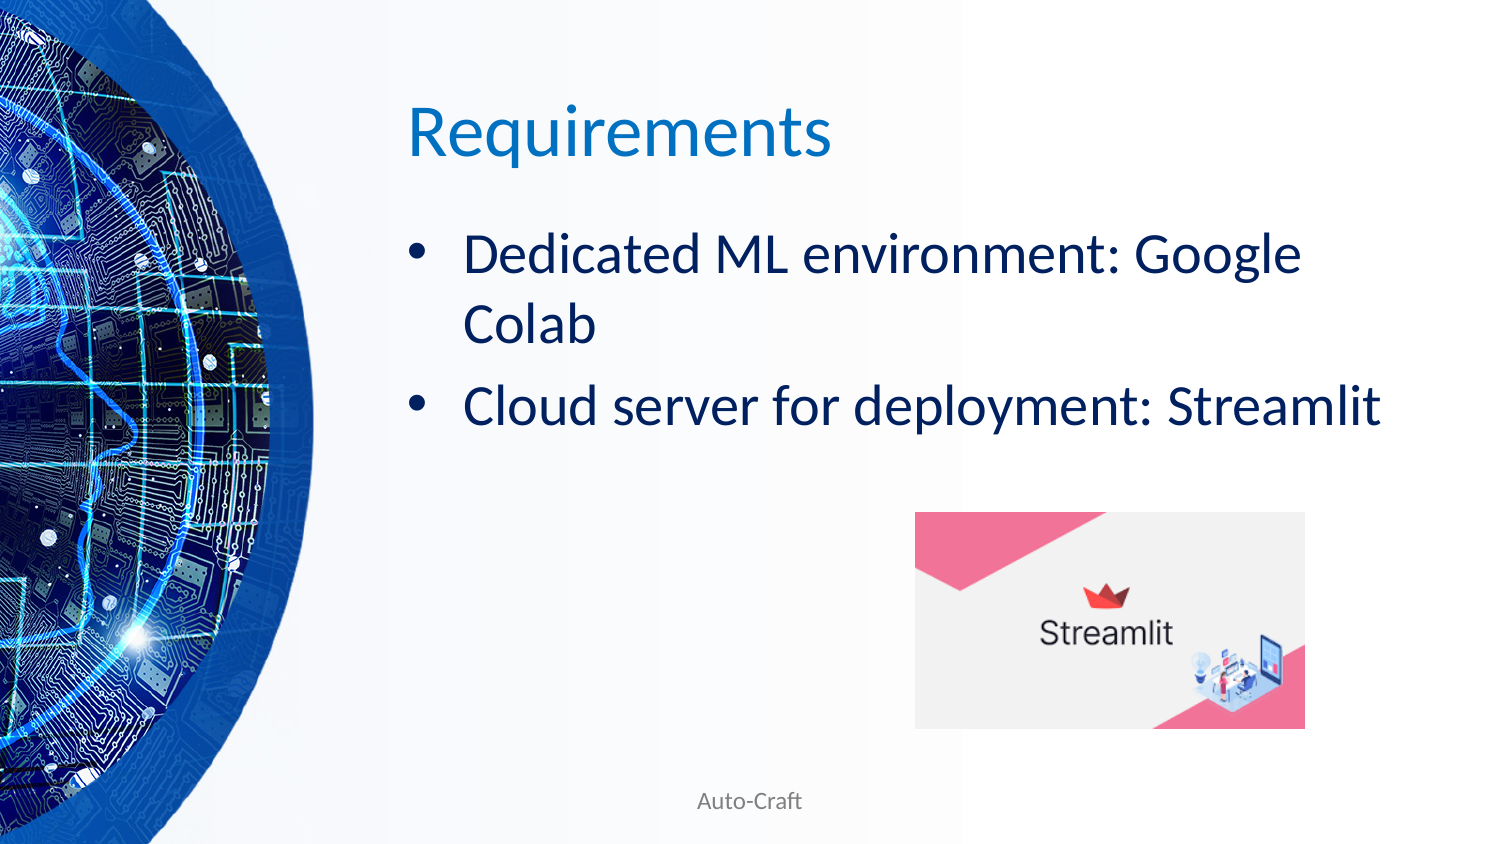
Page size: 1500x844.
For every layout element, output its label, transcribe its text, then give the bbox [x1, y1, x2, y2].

title Requirements [392, 66, 1424, 186]
picture [0, 0, 1500, 844]
text_box Auto-Craft [677, 777, 823, 822]
list Dedicated ML environment: Google Colab Cloud server for deployment: Streamlit [391, 208, 1427, 770]
